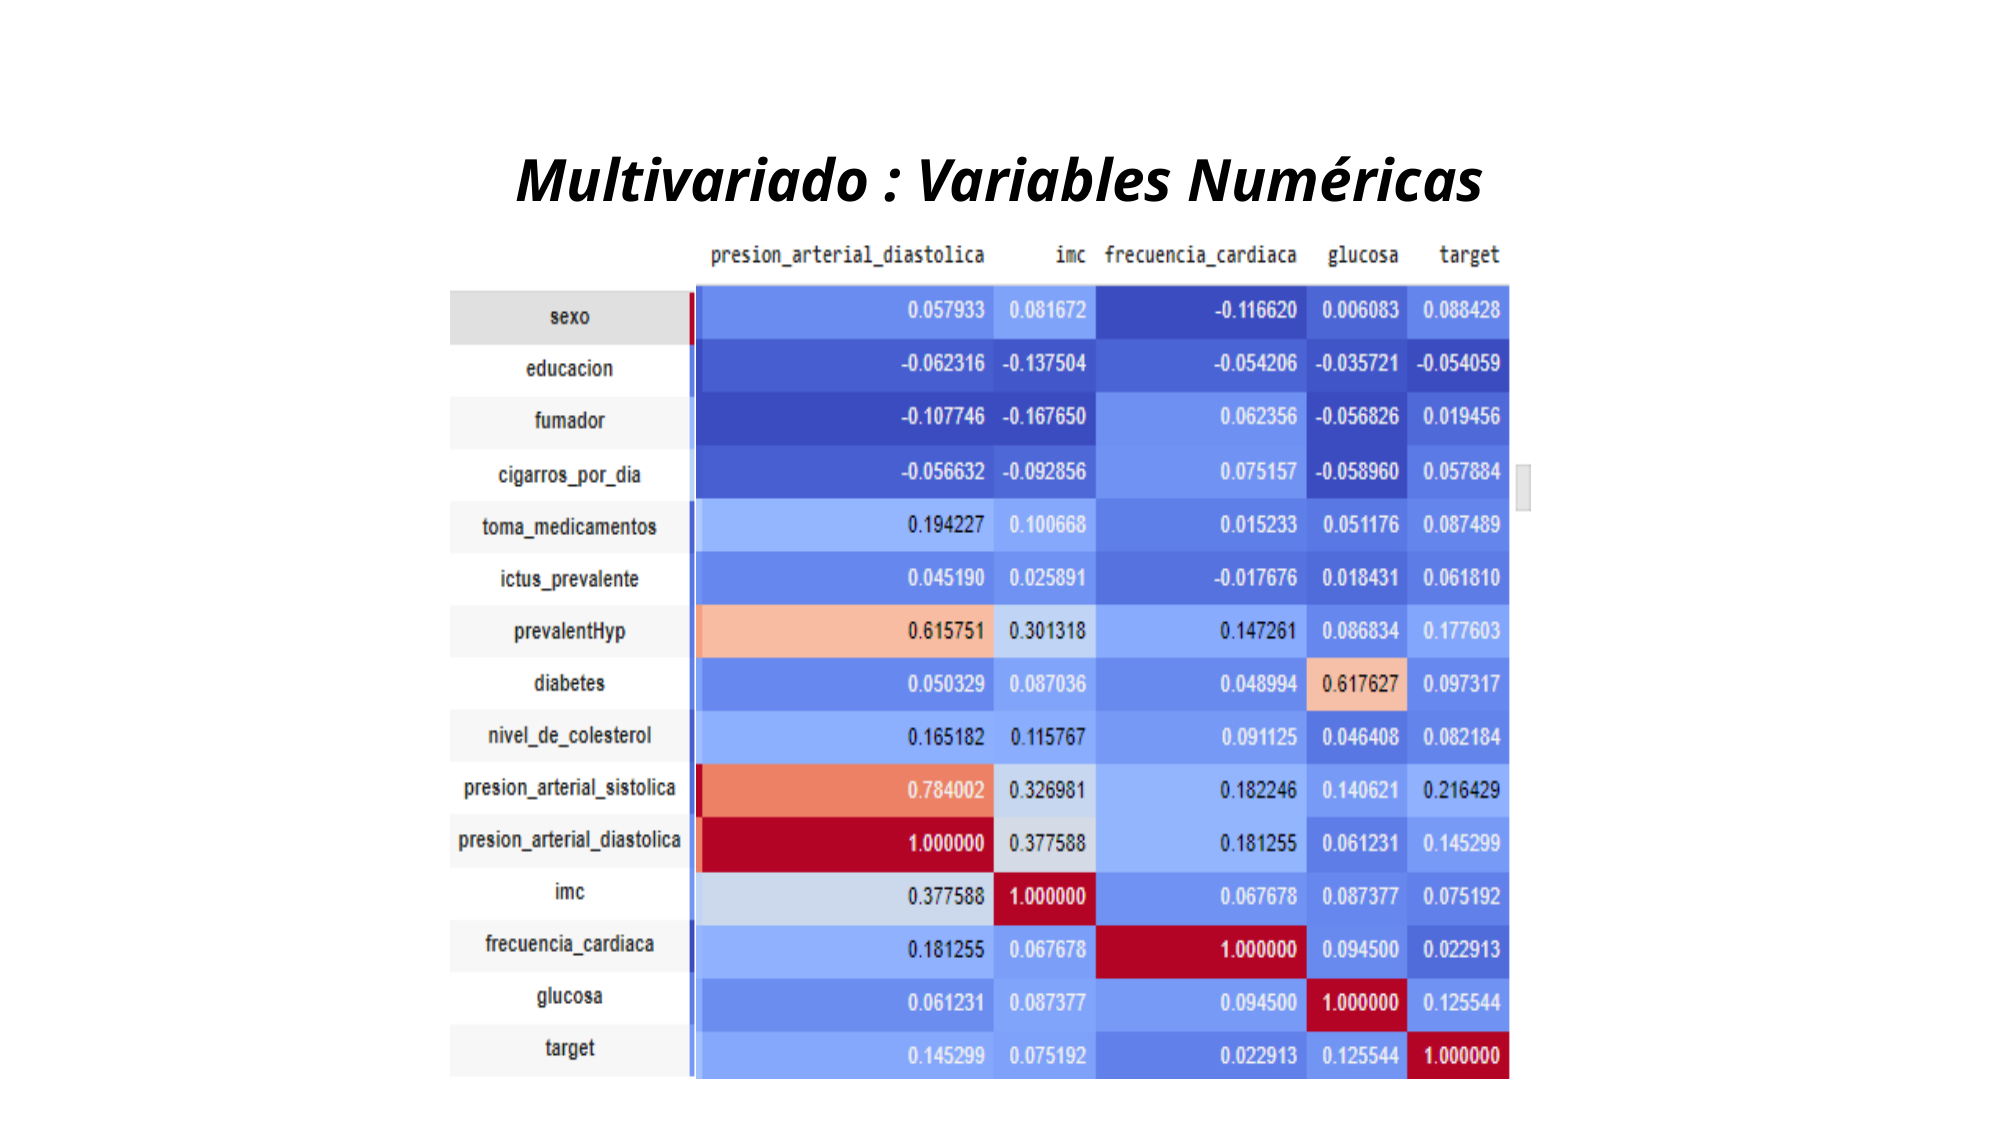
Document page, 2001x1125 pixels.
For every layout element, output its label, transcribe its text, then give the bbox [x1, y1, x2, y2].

text_box Multivariado : Variables Numéricas [222, 136, 1778, 221]
picture [450, 243, 1531, 1079]
